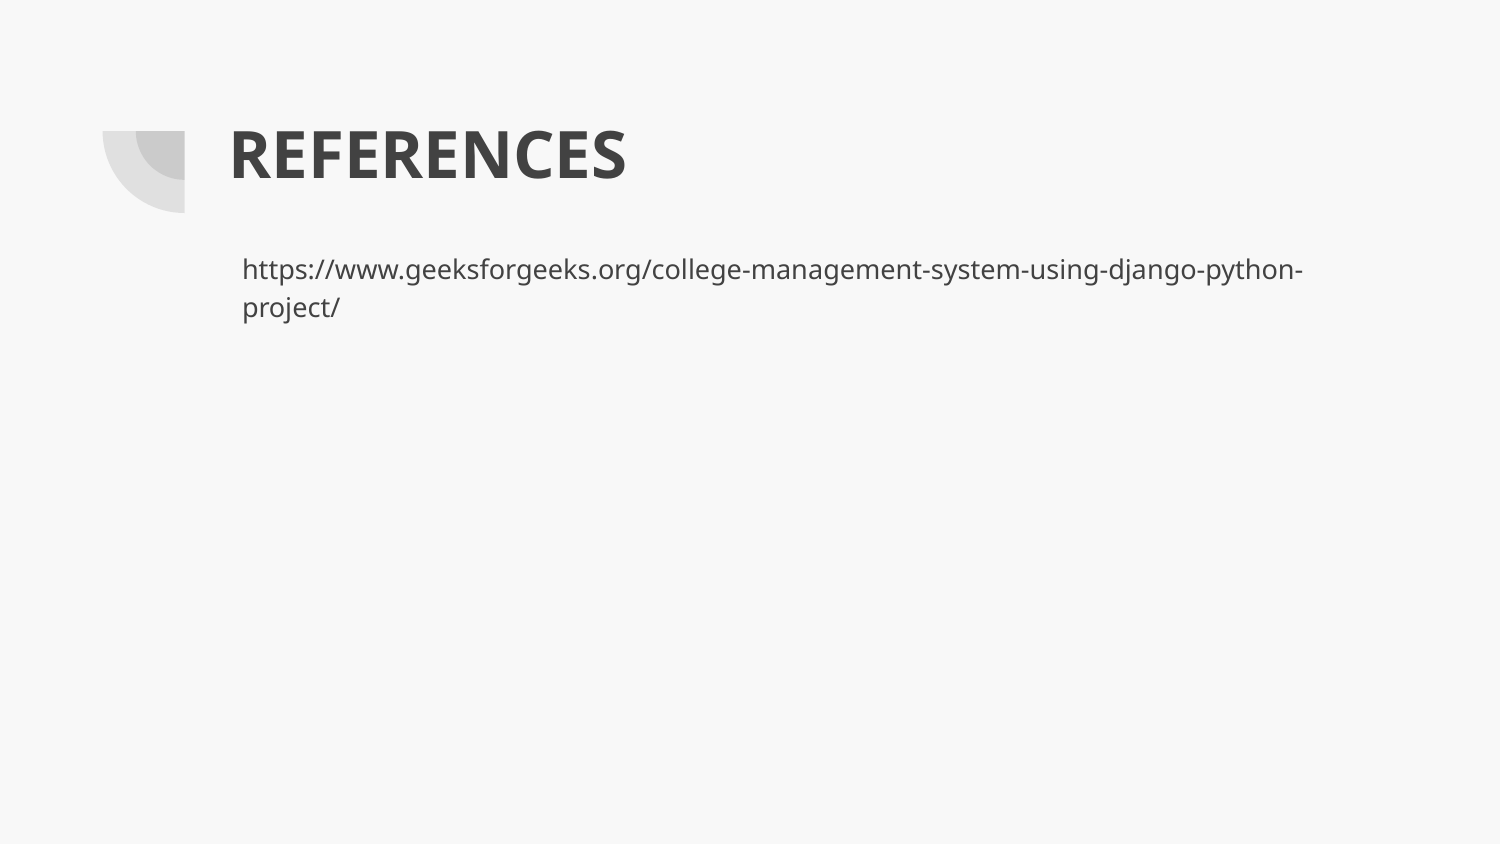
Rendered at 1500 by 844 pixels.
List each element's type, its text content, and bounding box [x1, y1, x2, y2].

list https://www.geeksforgeeks.org/college-management-system-using-django-python-project/ [203, 233, 1357, 650]
title REFERENCES [213, 98, 1368, 263]
